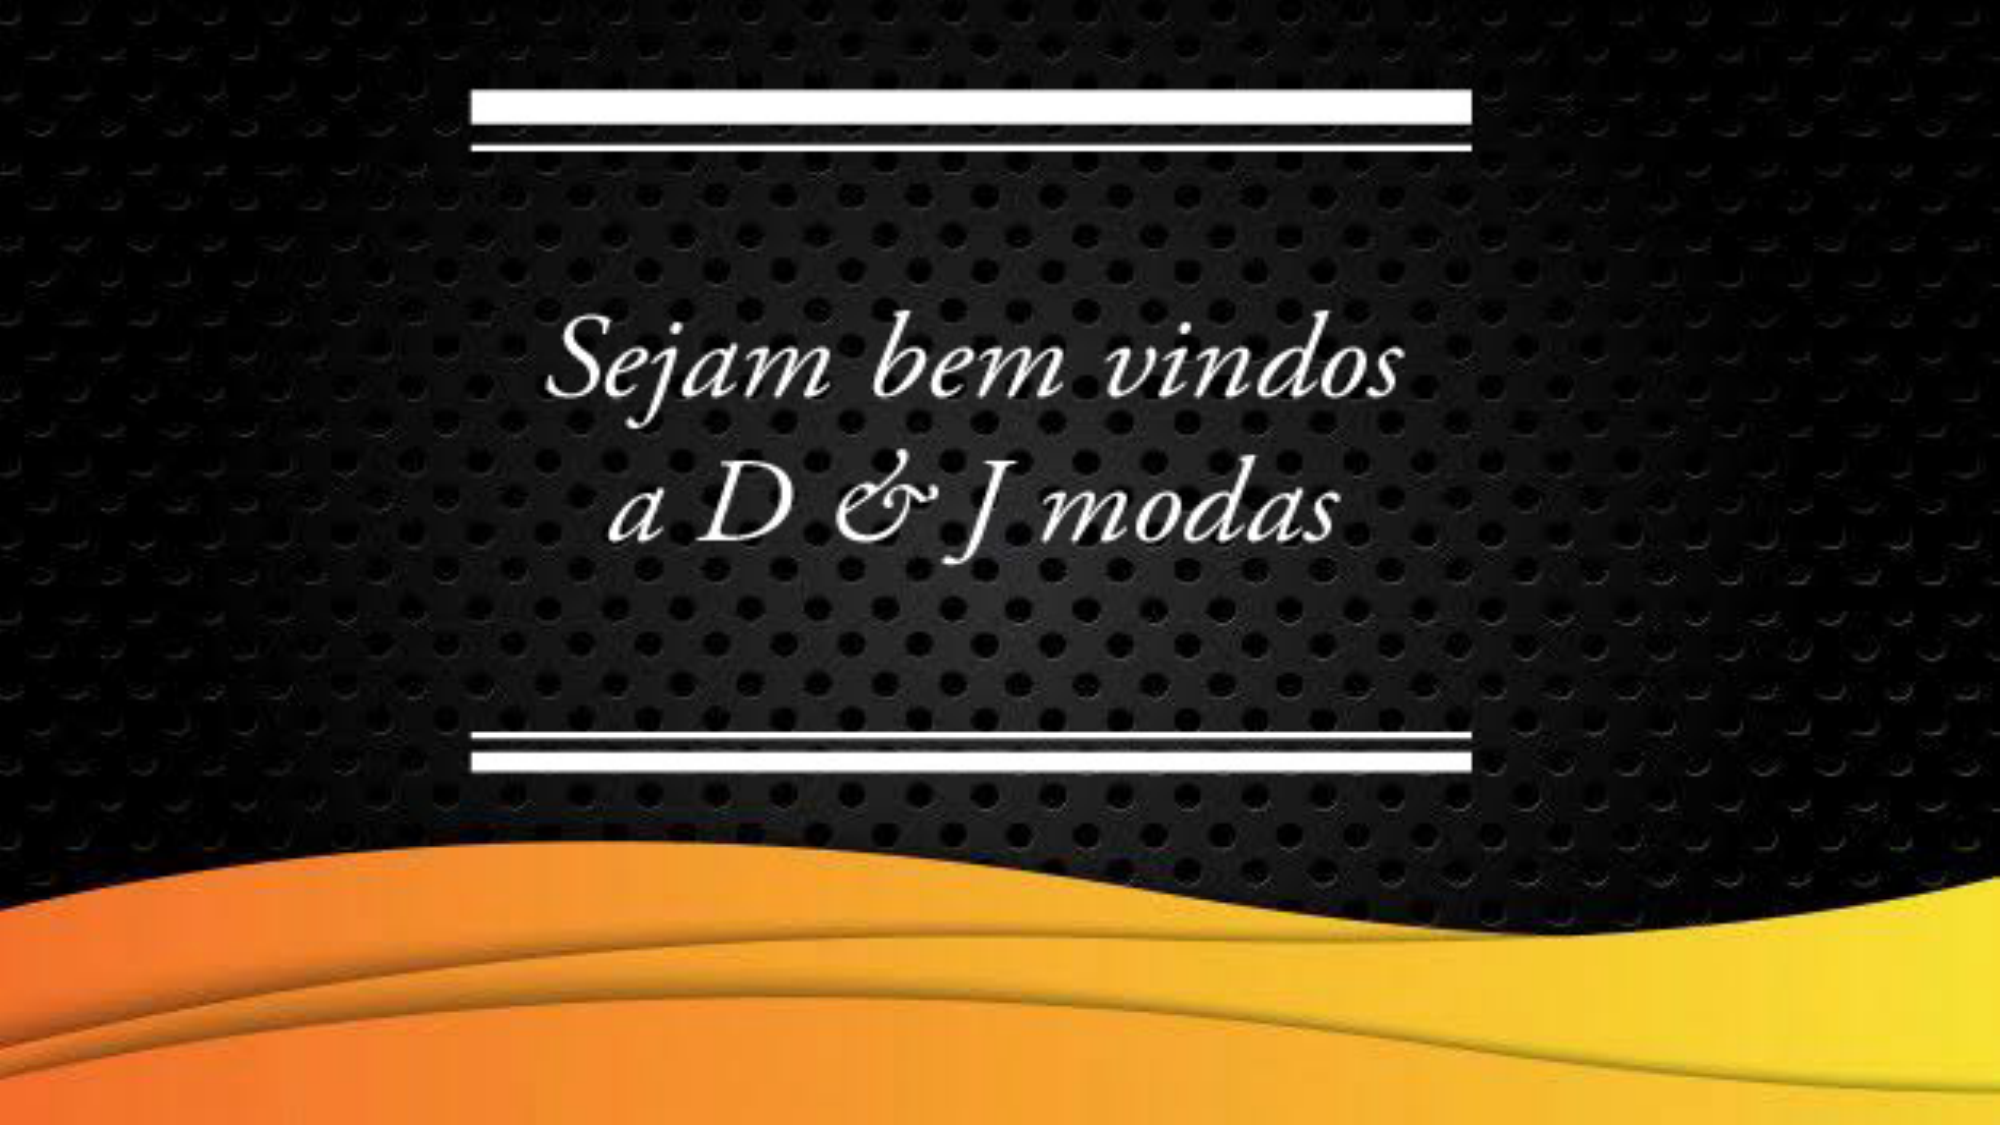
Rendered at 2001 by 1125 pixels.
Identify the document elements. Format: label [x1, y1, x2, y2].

list [0, 0, 2000, 1125]
